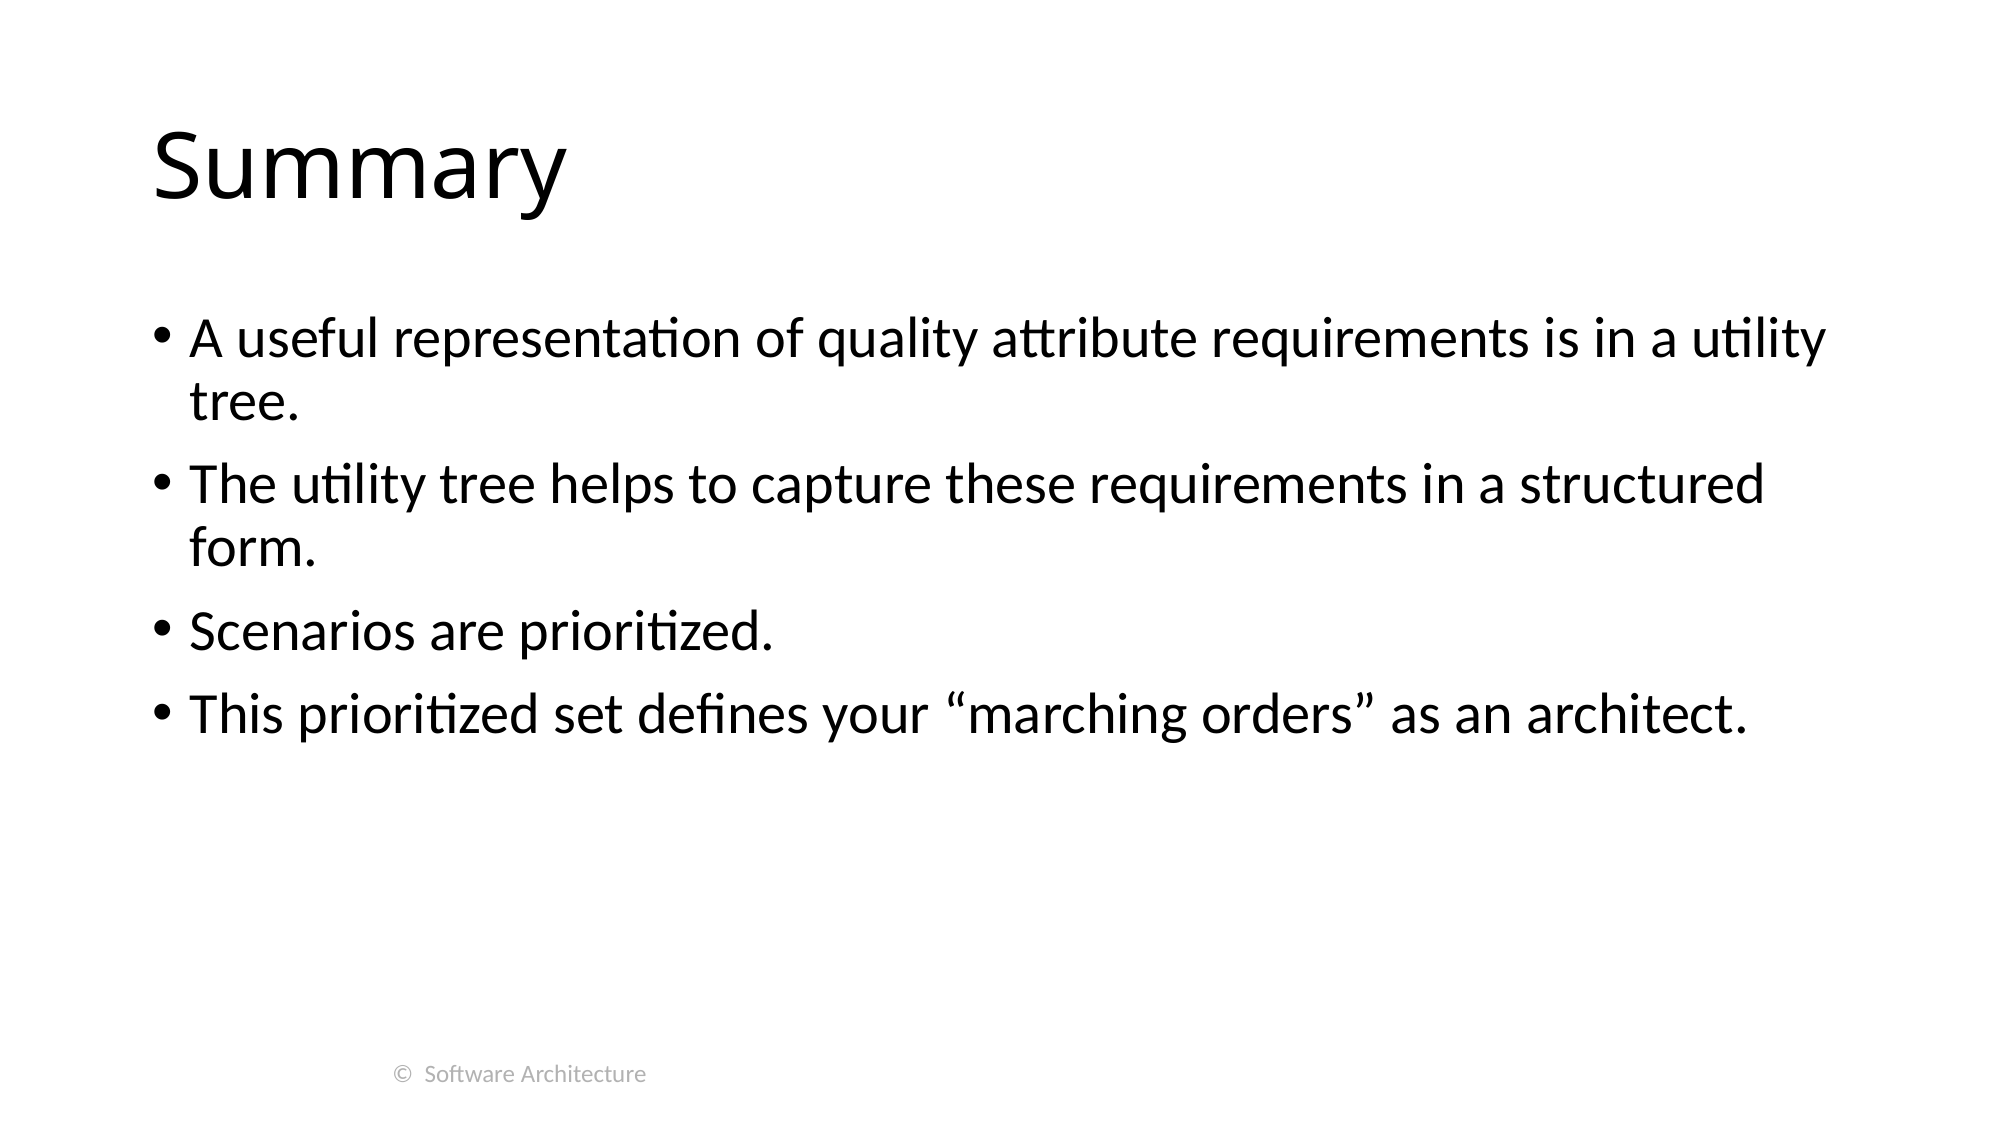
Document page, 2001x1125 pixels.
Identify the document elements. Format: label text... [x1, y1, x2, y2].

list A useful representation of quality attribute requirements is in a utility tree. The utility tree helps to capture these requirements in a structured form. Scenarios are prioritized. This prioritized set defines your “marching orders” as an architect. [137, 299, 1863, 1014]
footer © Software Architecture [0, 1042, 1040, 1103]
title Summary [137, 59, 1863, 278]
